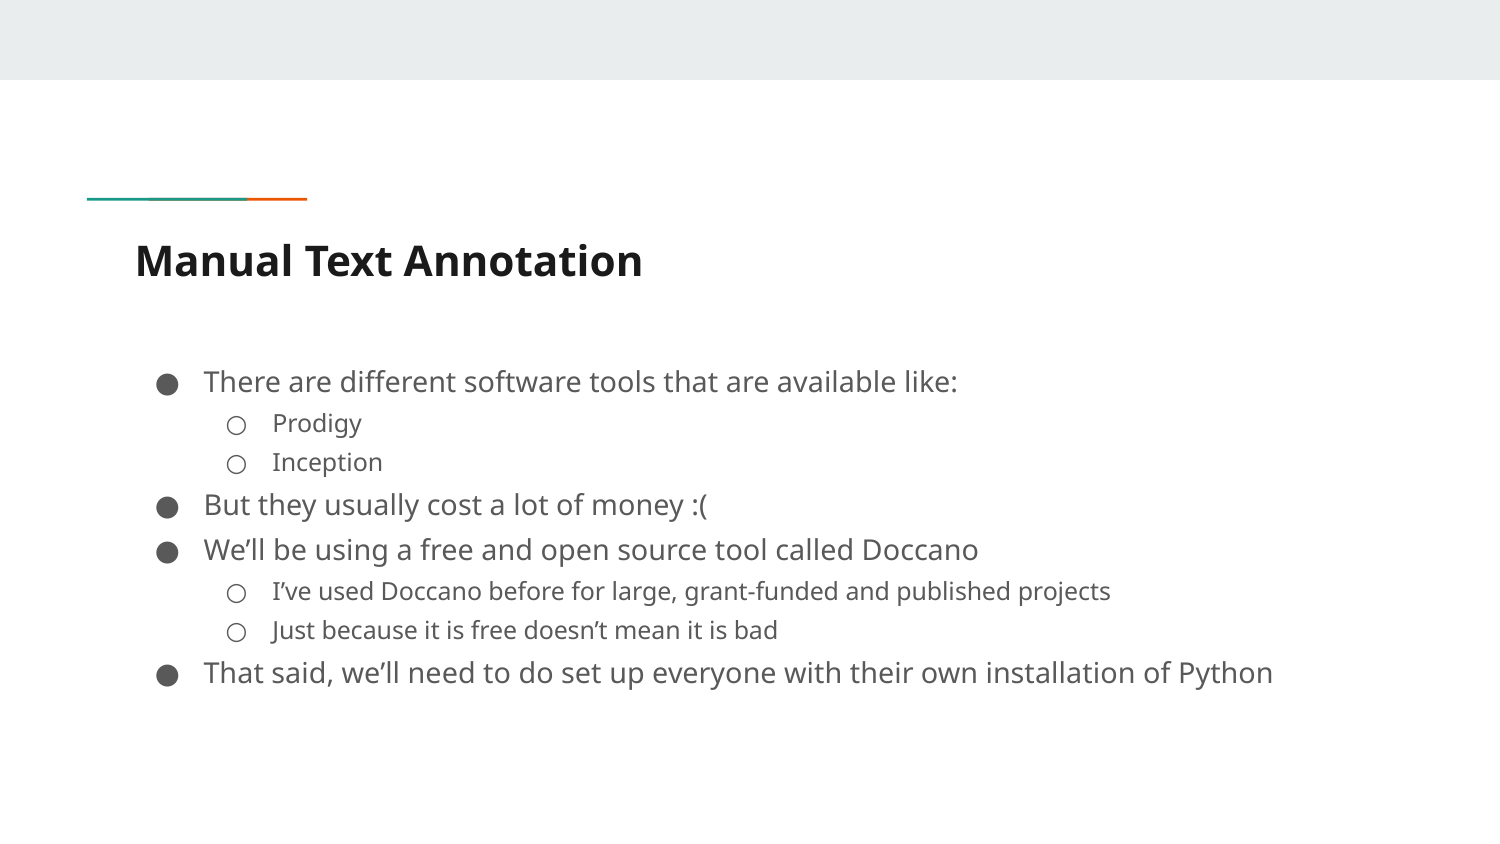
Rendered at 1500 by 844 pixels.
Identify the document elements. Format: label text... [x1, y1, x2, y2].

list There are different software tools that are available like: Prodigy Inception But they usually cost a lot of money :( We’ll be using a free and open source tool called Doccano I’ve used Doccano before for large, grant-funded and published projects Just because it is free doesn’t mean it is bad That said, we’ll need to do set up everyone with their own installation of Python [119, 341, 1381, 712]
title Manual Text Annotation [119, 216, 1381, 305]
